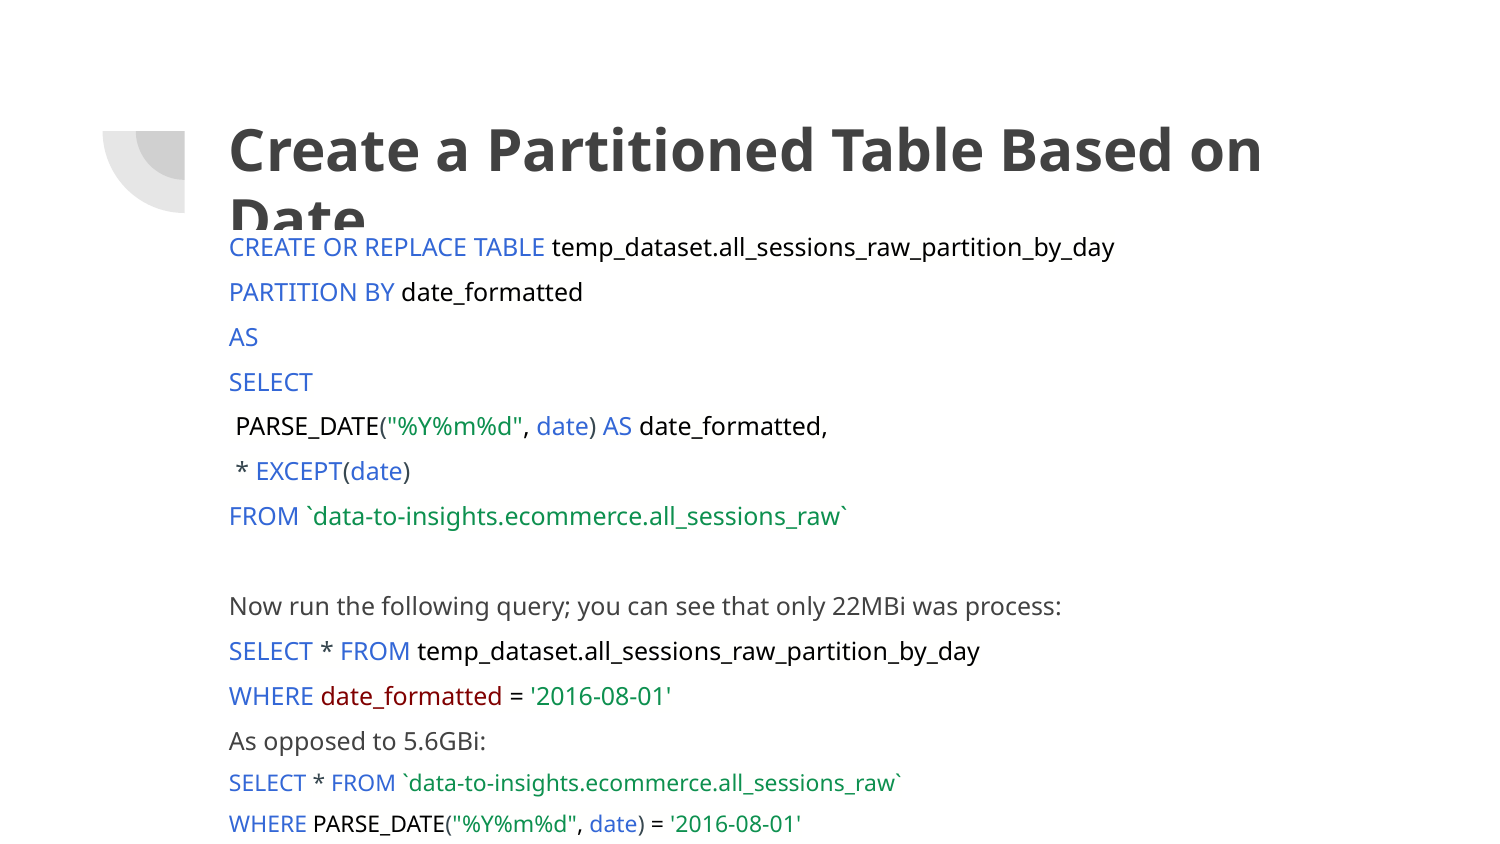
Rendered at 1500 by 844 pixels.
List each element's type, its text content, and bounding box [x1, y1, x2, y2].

title Create a Partitioned Table Based on Date [213, 98, 1407, 263]
list CREATE OR REPLACE TABLE temp_dataset.all_sessions_raw_partition_by_day PARTITION BY date_formatted AS SELECT PARSE_DATE("%Y%m%d", date) AS date_formatted, * EXCEPT(date) FROM `data-to-insights.ecommerce.all_sessions_raw` Now run the following query; you can see that only 22MBi was process: SELECT * FROM temp_dataset.all_sessions_raw_partition_by_day WHERE date_formatted = '2016-08-01' As opposed to 5.6GBi: SELECT * FROM `data-to-insights.ecommerce.all_sessions_raw` WHERE PARSE_DATE("%Y%m%d", date) = '2016-08-01' [213, 201, 1368, 844]
